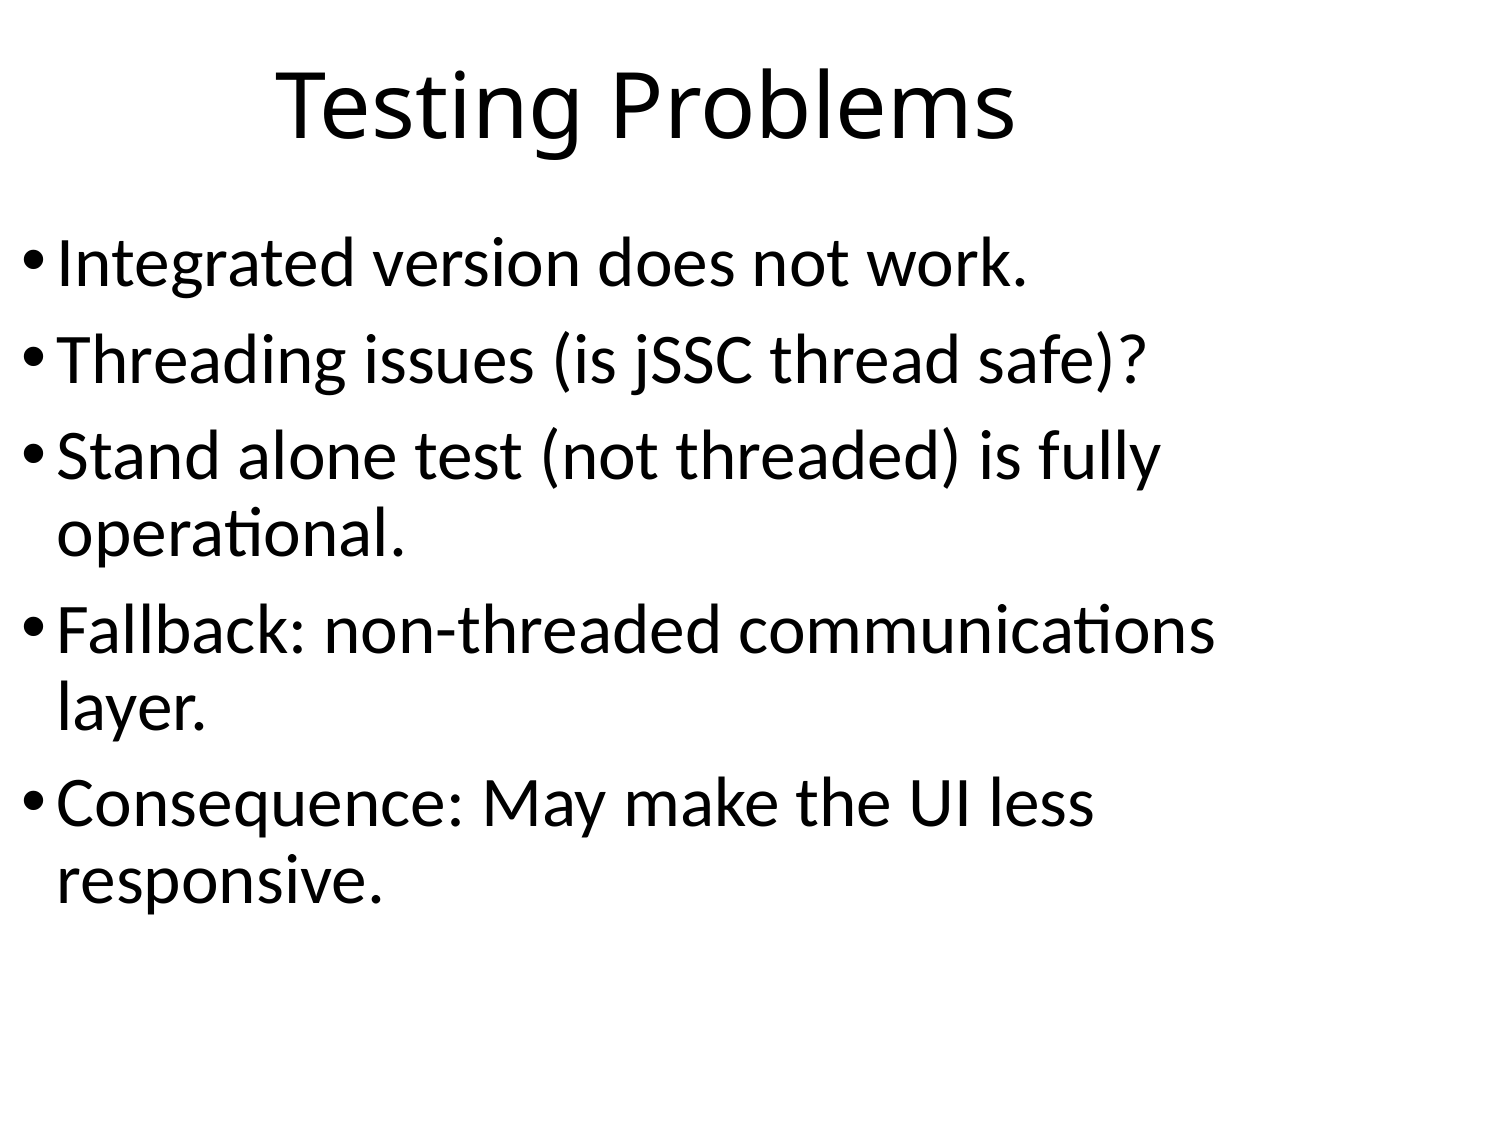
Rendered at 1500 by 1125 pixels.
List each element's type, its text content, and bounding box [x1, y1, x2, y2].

title Testing Problems [0, 0, 1294, 218]
list Integrated version does not work. Threading issues (is jSSC thread safe)? Stand alone test (not threaded) is fully operational. Fallback: non-threaded communications layer. Consequence: May make the UI less responsive. [6, 217, 1301, 932]
